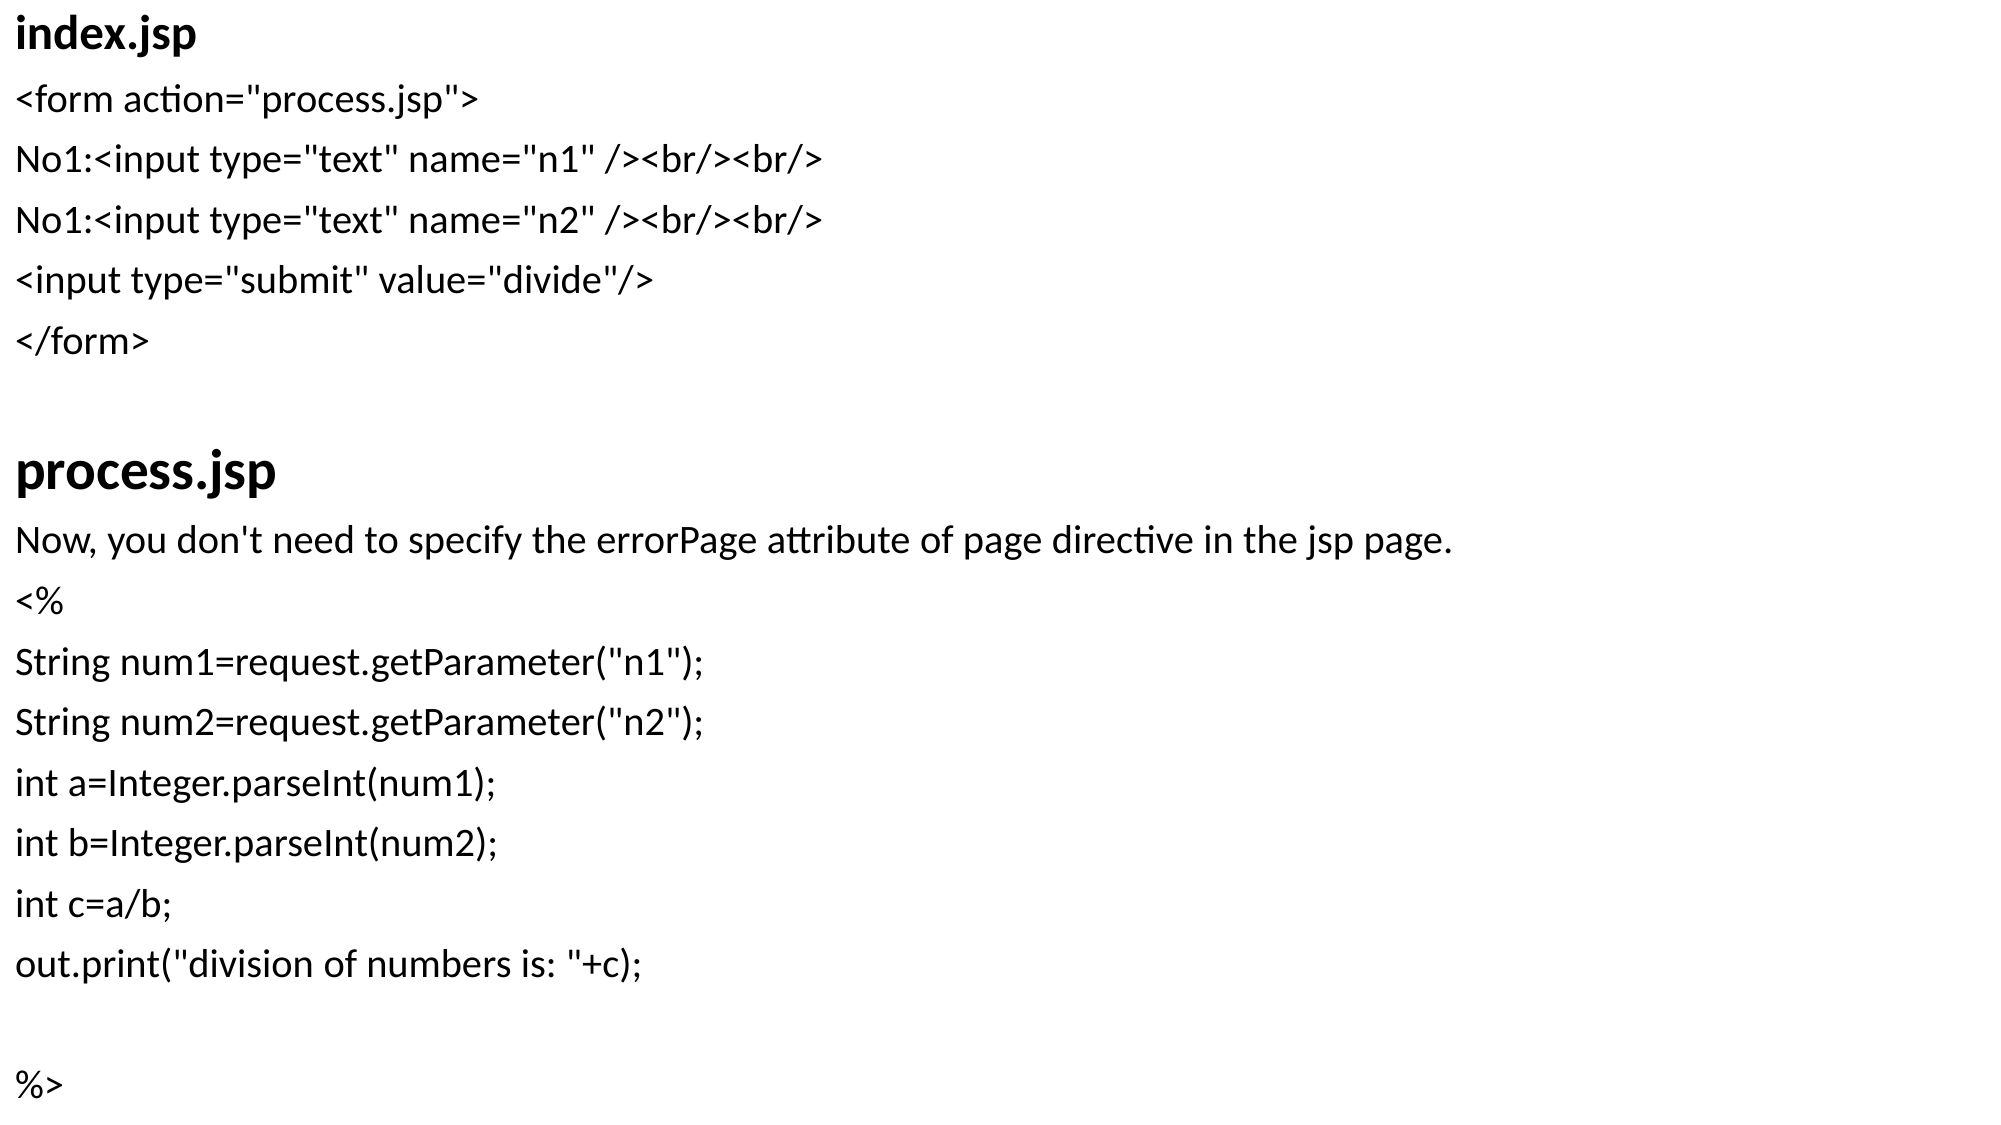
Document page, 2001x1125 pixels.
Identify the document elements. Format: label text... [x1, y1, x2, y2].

subtitle index.jsp <form action="process.jsp"> No1:<input type="text" name="n1" /><br/><br/> No1:<input type="text" name="n2" /><br/><br/> <input type="submit" value="divide"/> </form> process.jsp Now, you don't need to specify the errorPage attribute of page directive in the jsp page. <% String num1=request.getParameter("n1"); String num2=request.getParameter("n2"); int a=Integer.parseInt(num1); int b=Integer.parseInt(num2); int c=a/b; out.print("division of numbers is: "+c); %> [0, 0, 2000, 1125]
